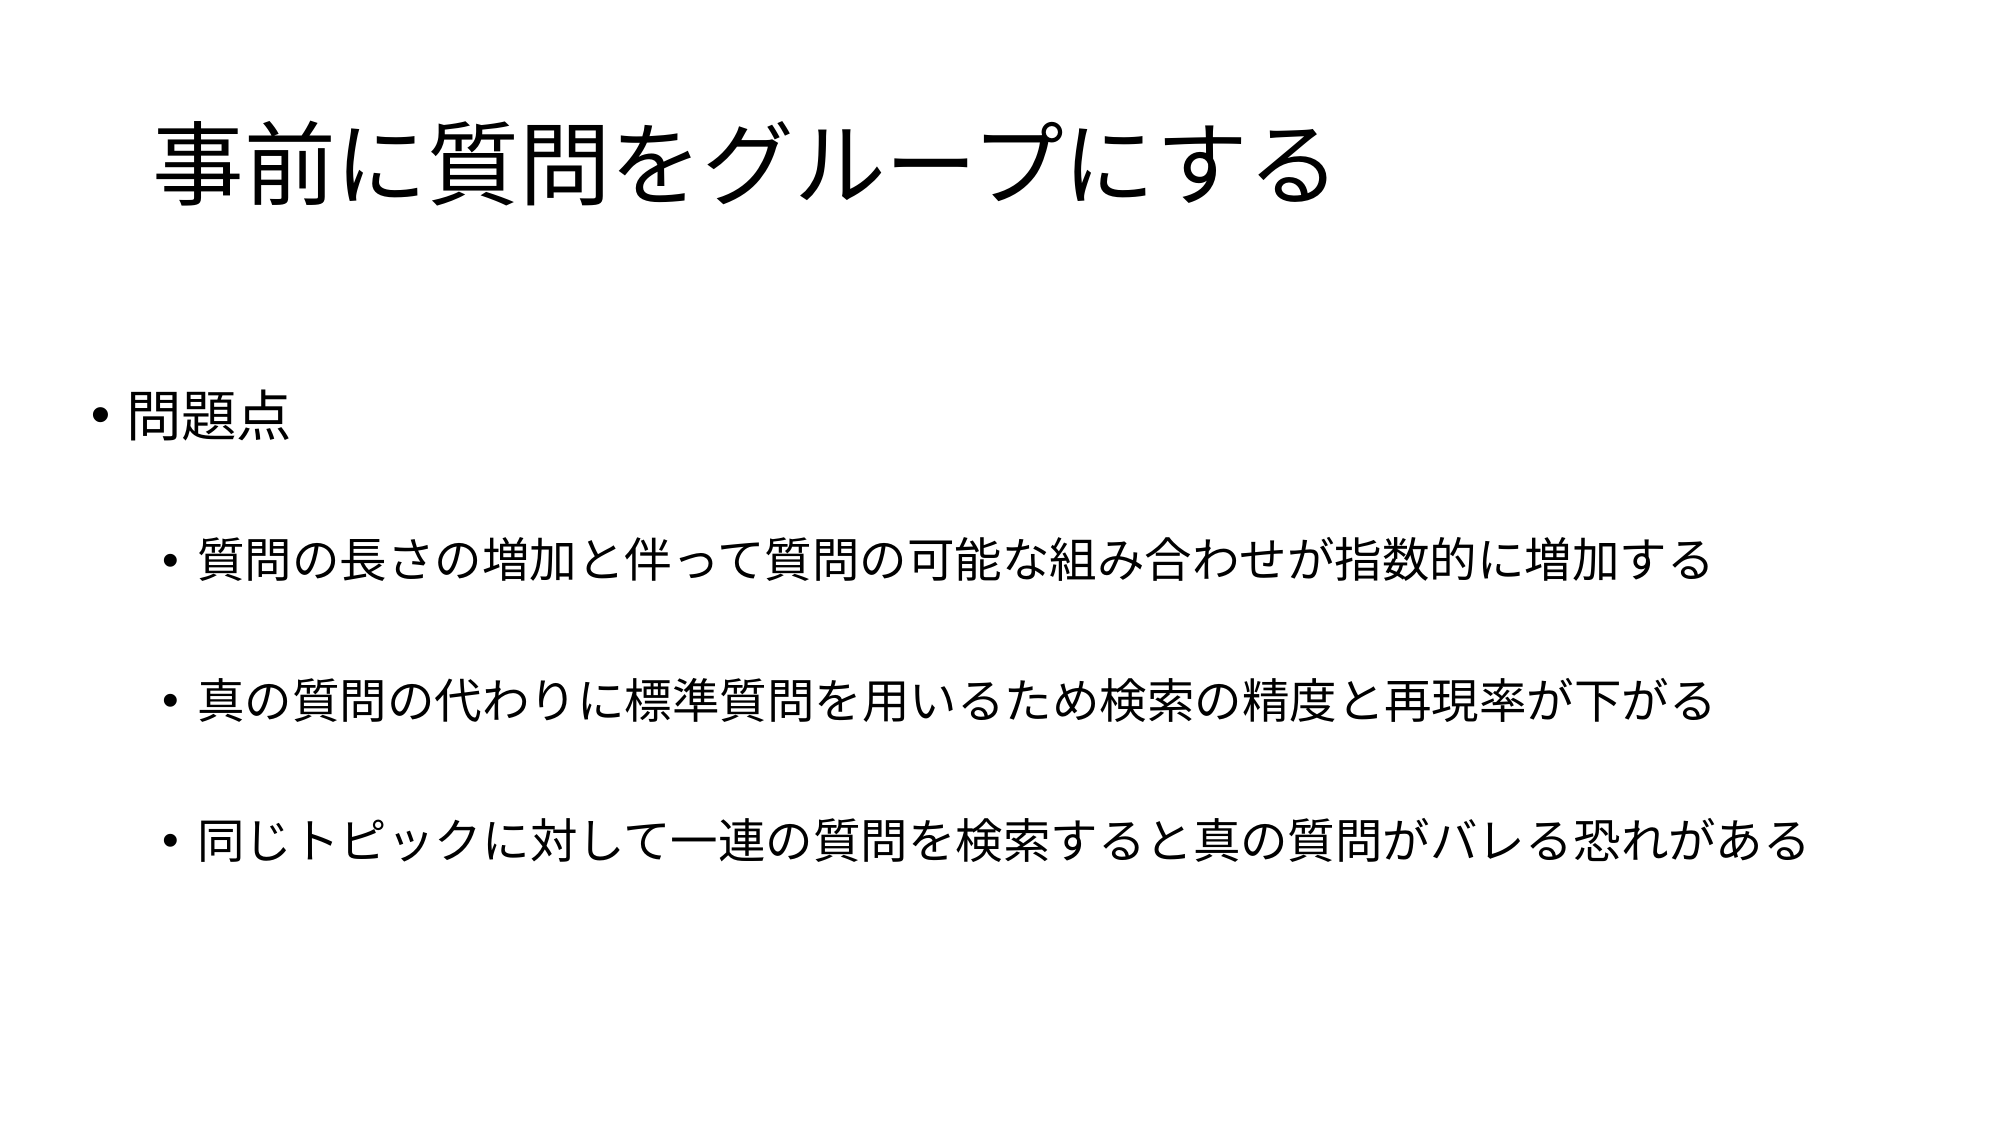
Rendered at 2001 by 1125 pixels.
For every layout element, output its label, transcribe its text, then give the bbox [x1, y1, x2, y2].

title 事前に質問をグループにする [137, 59, 1863, 278]
list 問題点 質問の長さの増加と伴って質問の可能な組み合わせが指数的に増加する 真の質問の代わりに標準質問を用いるため検索の精度と再現率が下がる 同じトピックに対して一連の質問を検索すると真の質問がバレる恐れがある [75, 380, 1925, 877]
